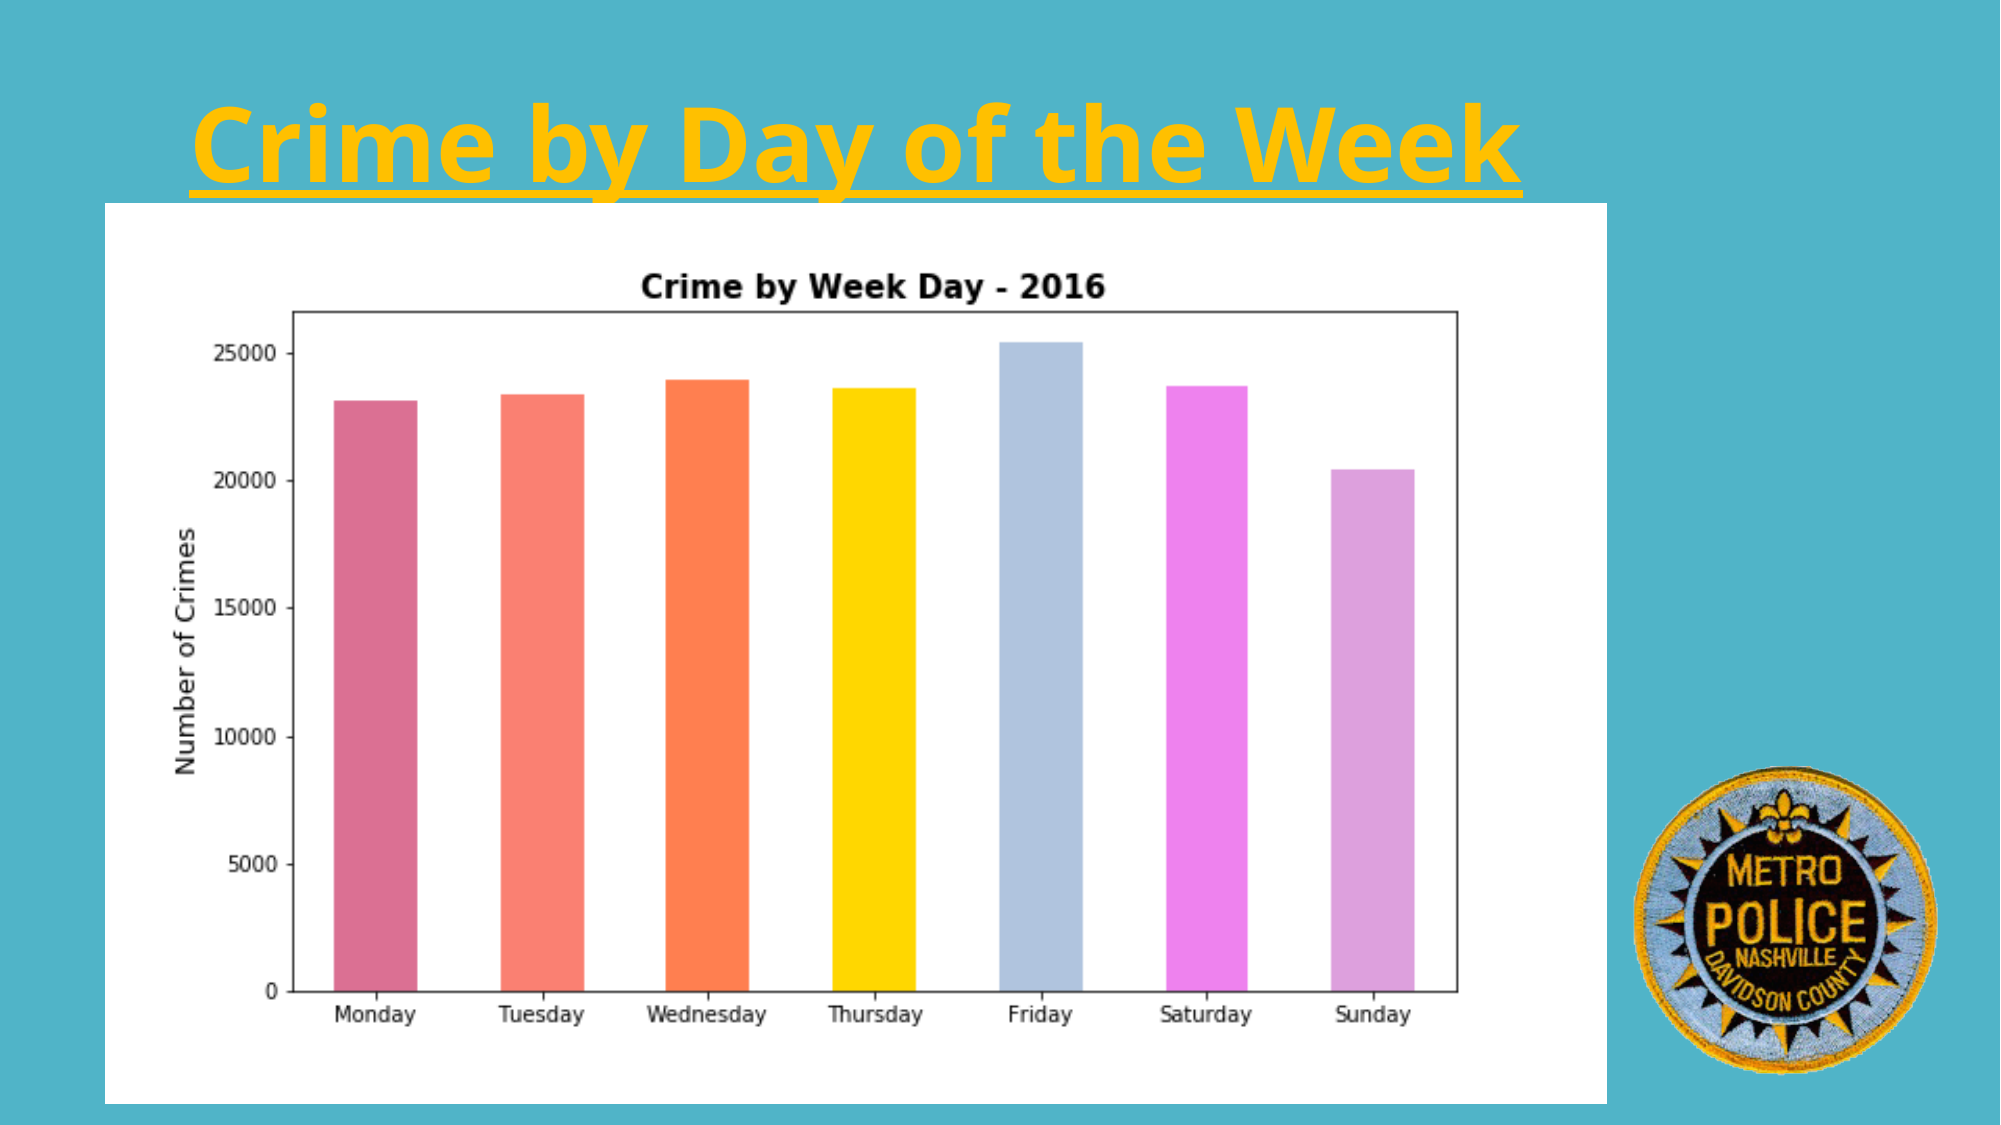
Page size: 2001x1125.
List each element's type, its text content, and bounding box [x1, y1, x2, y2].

subtitle Crime by Day of the Week [98, 89, 1613, 1087]
picture [105, 202, 1607, 1104]
picture [1627, 766, 1941, 1080]
